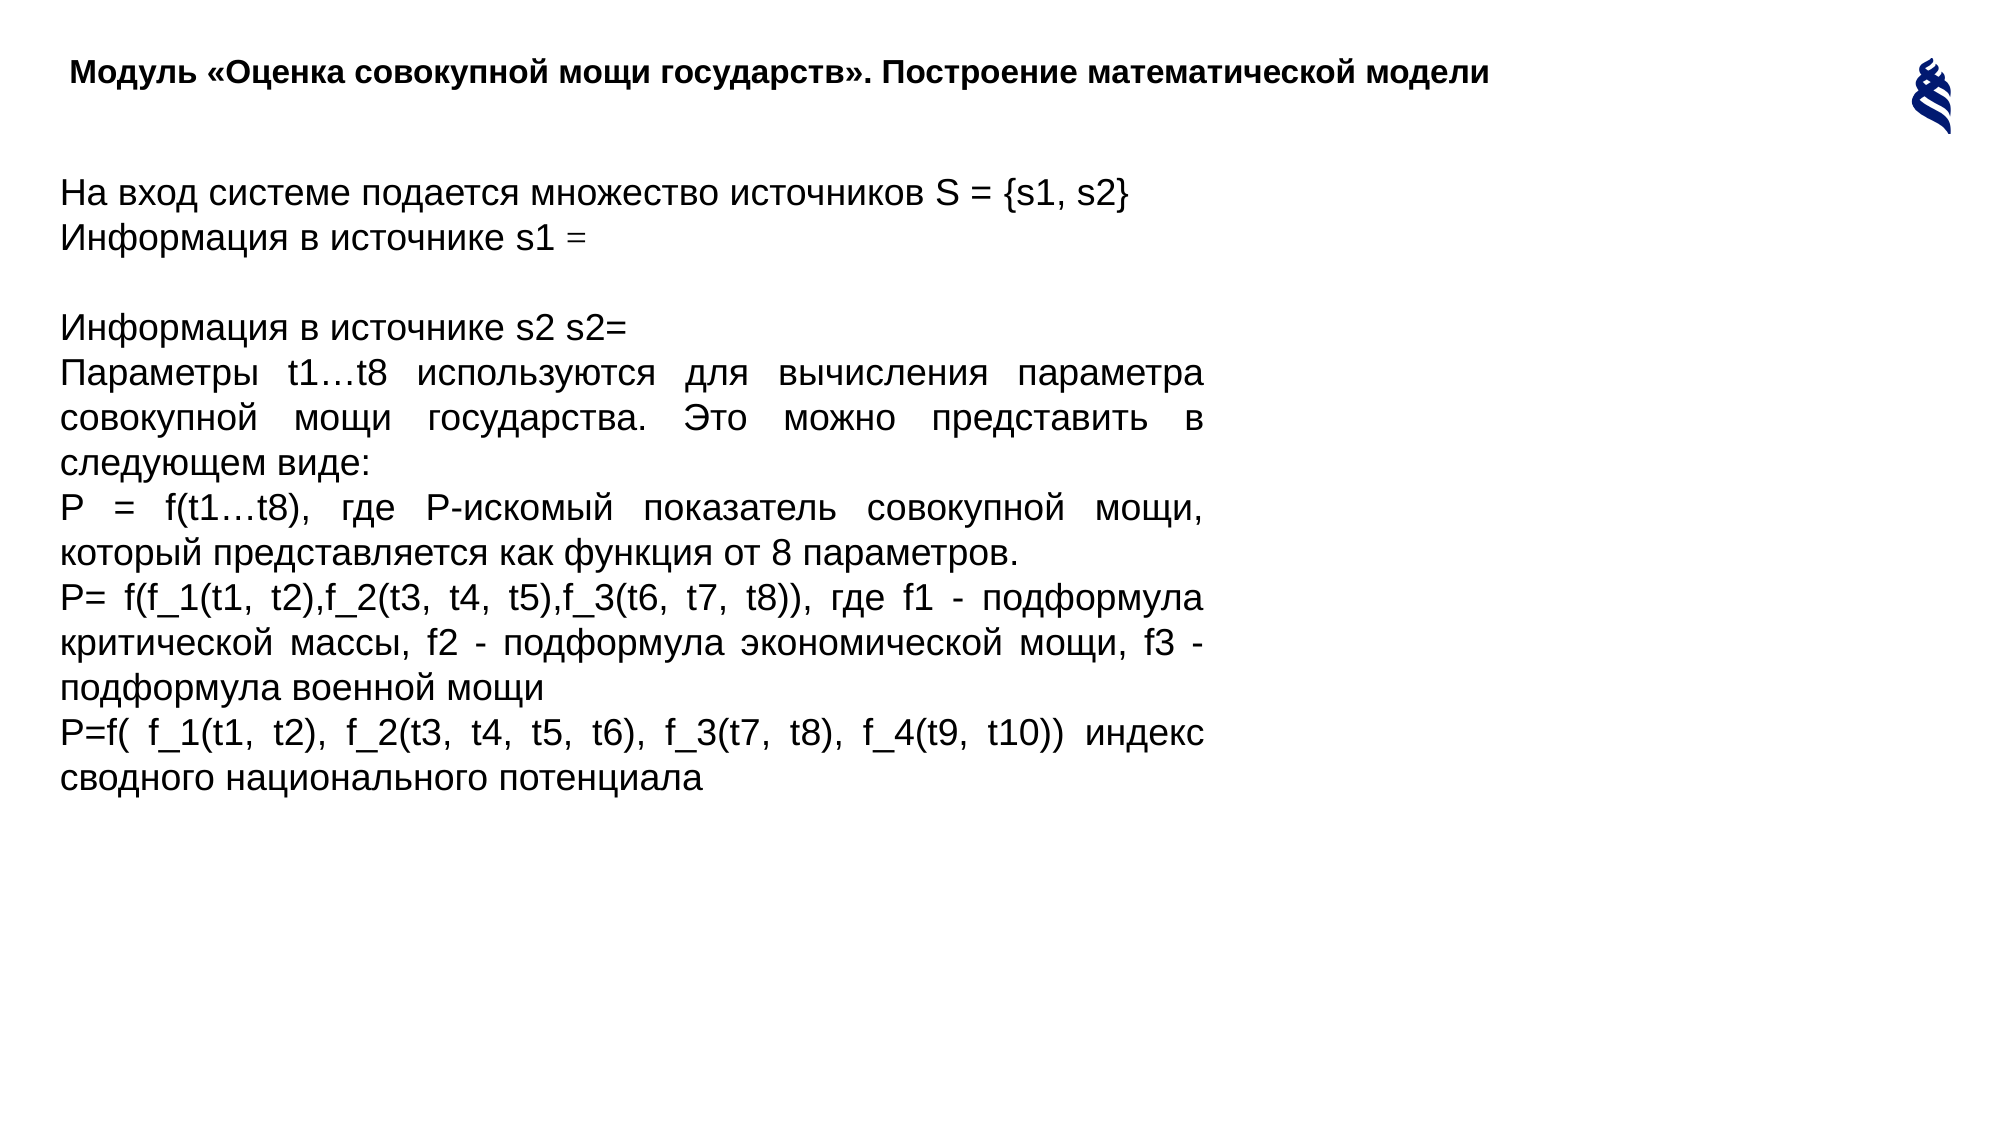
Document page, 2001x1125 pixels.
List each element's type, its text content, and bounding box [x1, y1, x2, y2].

picture [1910, 57, 1955, 134]
text_box Модуль «Оценка совокупной мощи государств». Построение математической модели [45, 35, 1588, 105]
